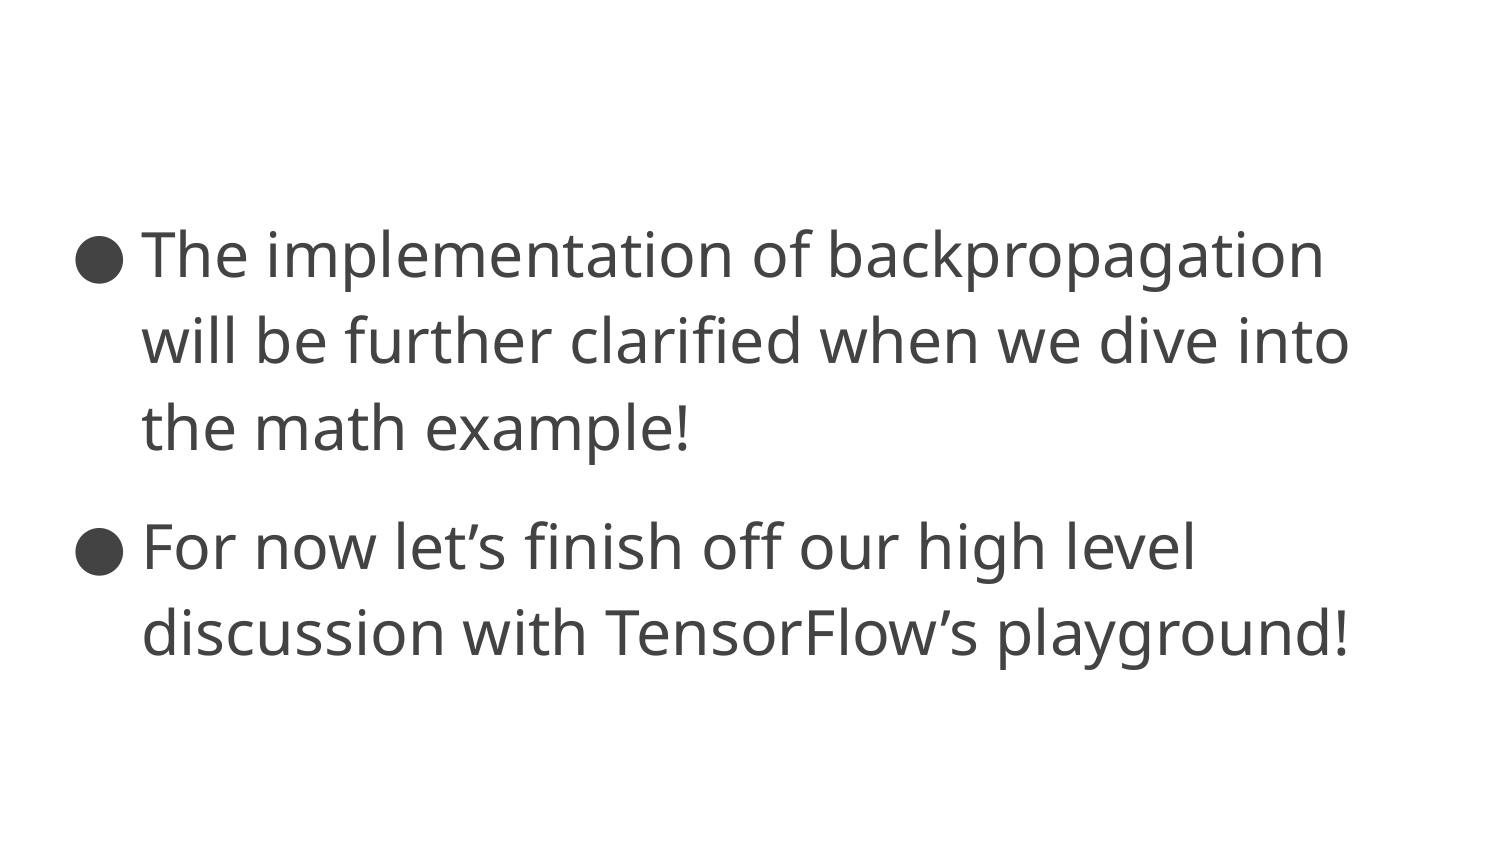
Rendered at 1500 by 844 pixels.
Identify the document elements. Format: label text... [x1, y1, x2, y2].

list The implementation of backpropagation will be further clarified when we dive into the math example! For now let’s finish off our high level discussion with TensorFlow’s playground! [51, 189, 1449, 750]
